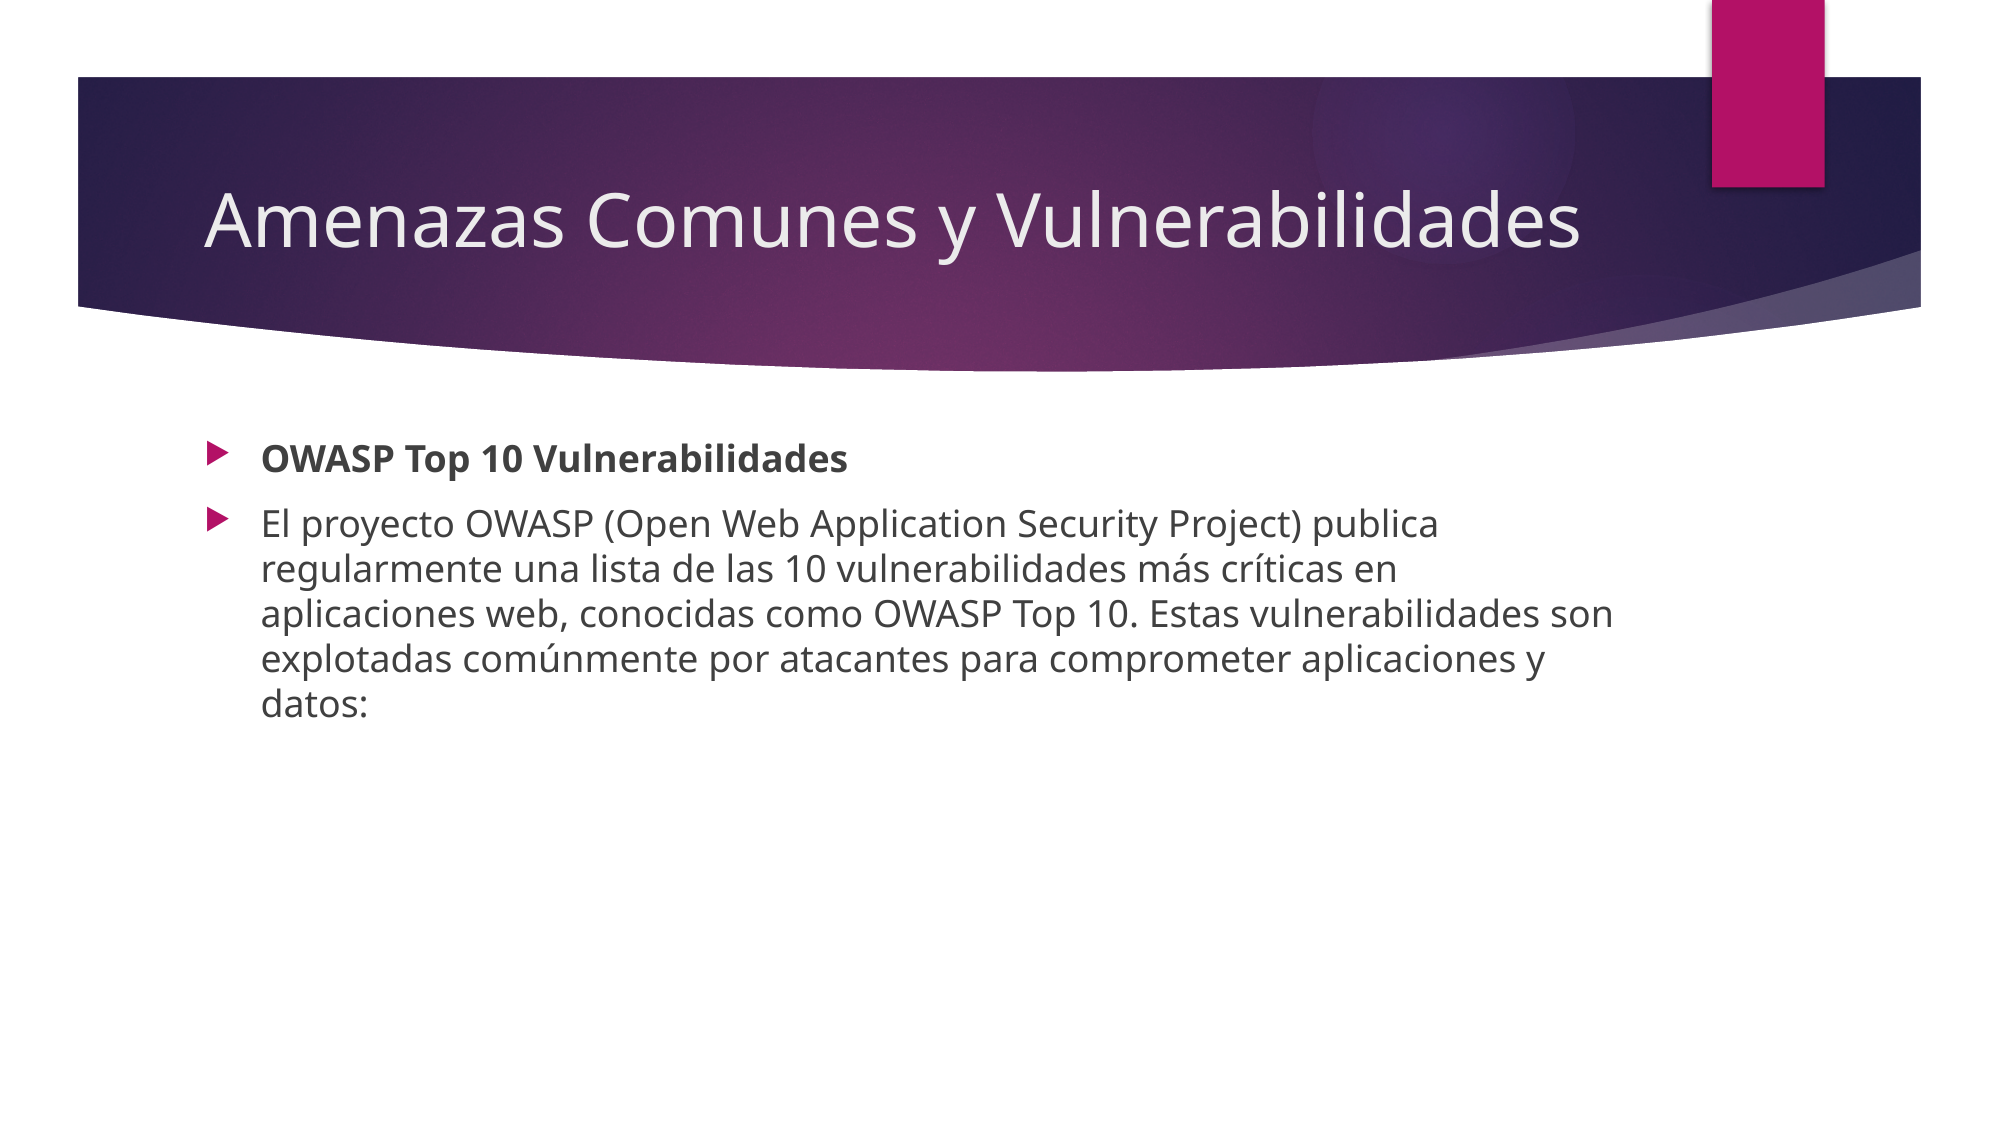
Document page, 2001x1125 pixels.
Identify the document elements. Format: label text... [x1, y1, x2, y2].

list OWASP Top 10 Vulnerabilidades El proyecto OWASP (Open Web Application Security Project) publica regularmente una lista de las 10 vulnerabilidades más críticas en aplicaciones web, conocidas como OWASP Top 10. Estas vulnerabilidades son explotadas comúnmente por atacantes para comprometer aplicaciones y datos: [189, 427, 1638, 988]
title Amenazas Comunes y Vulnerabilidades [189, 159, 1745, 276]
